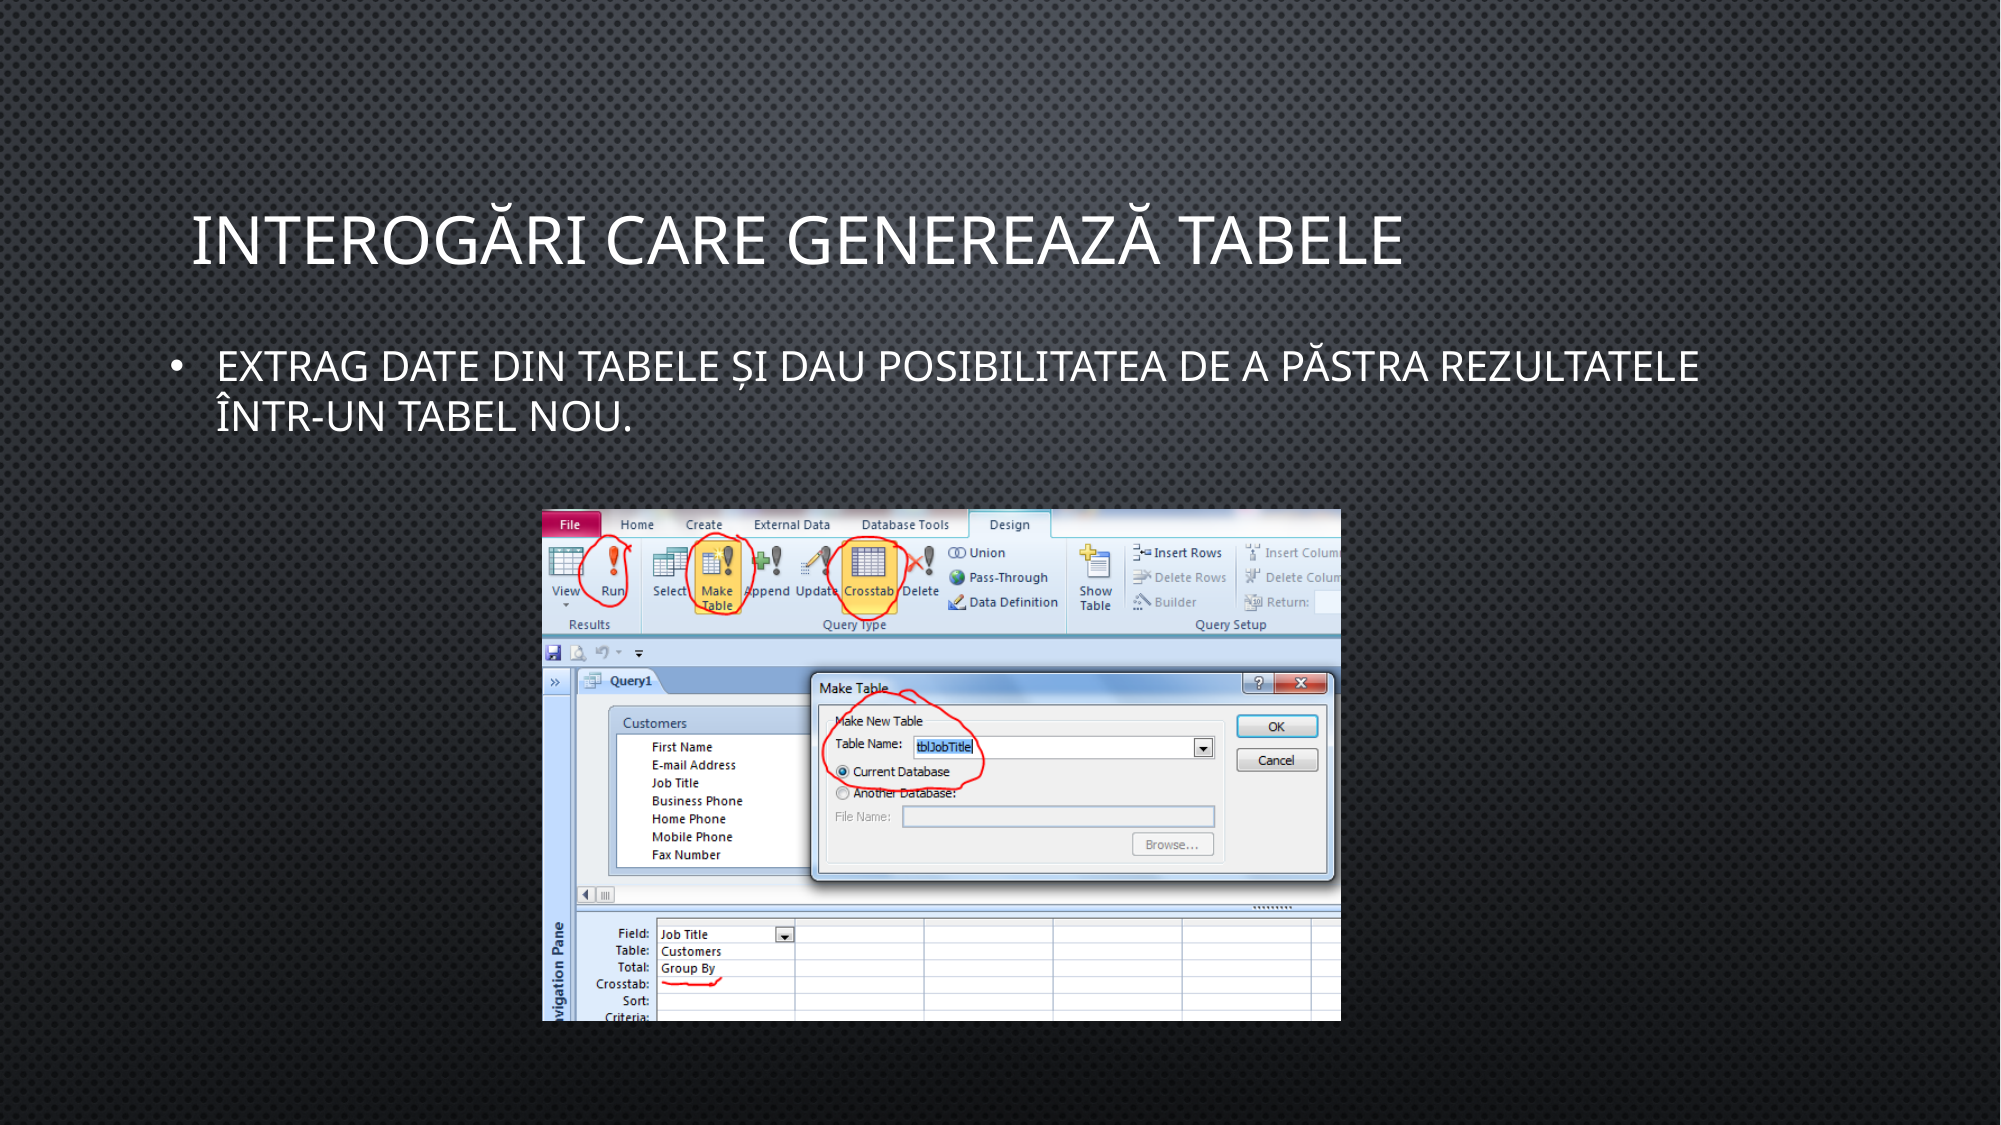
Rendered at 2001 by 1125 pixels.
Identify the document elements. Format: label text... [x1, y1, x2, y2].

picture [542, 508, 1341, 1021]
list Extrag date din tabele și dau posibilitatea de a păstra rezultatele într-un tabel nou. [154, 292, 1780, 558]
title Interogări care generează tabele [176, 82, 1802, 395]
